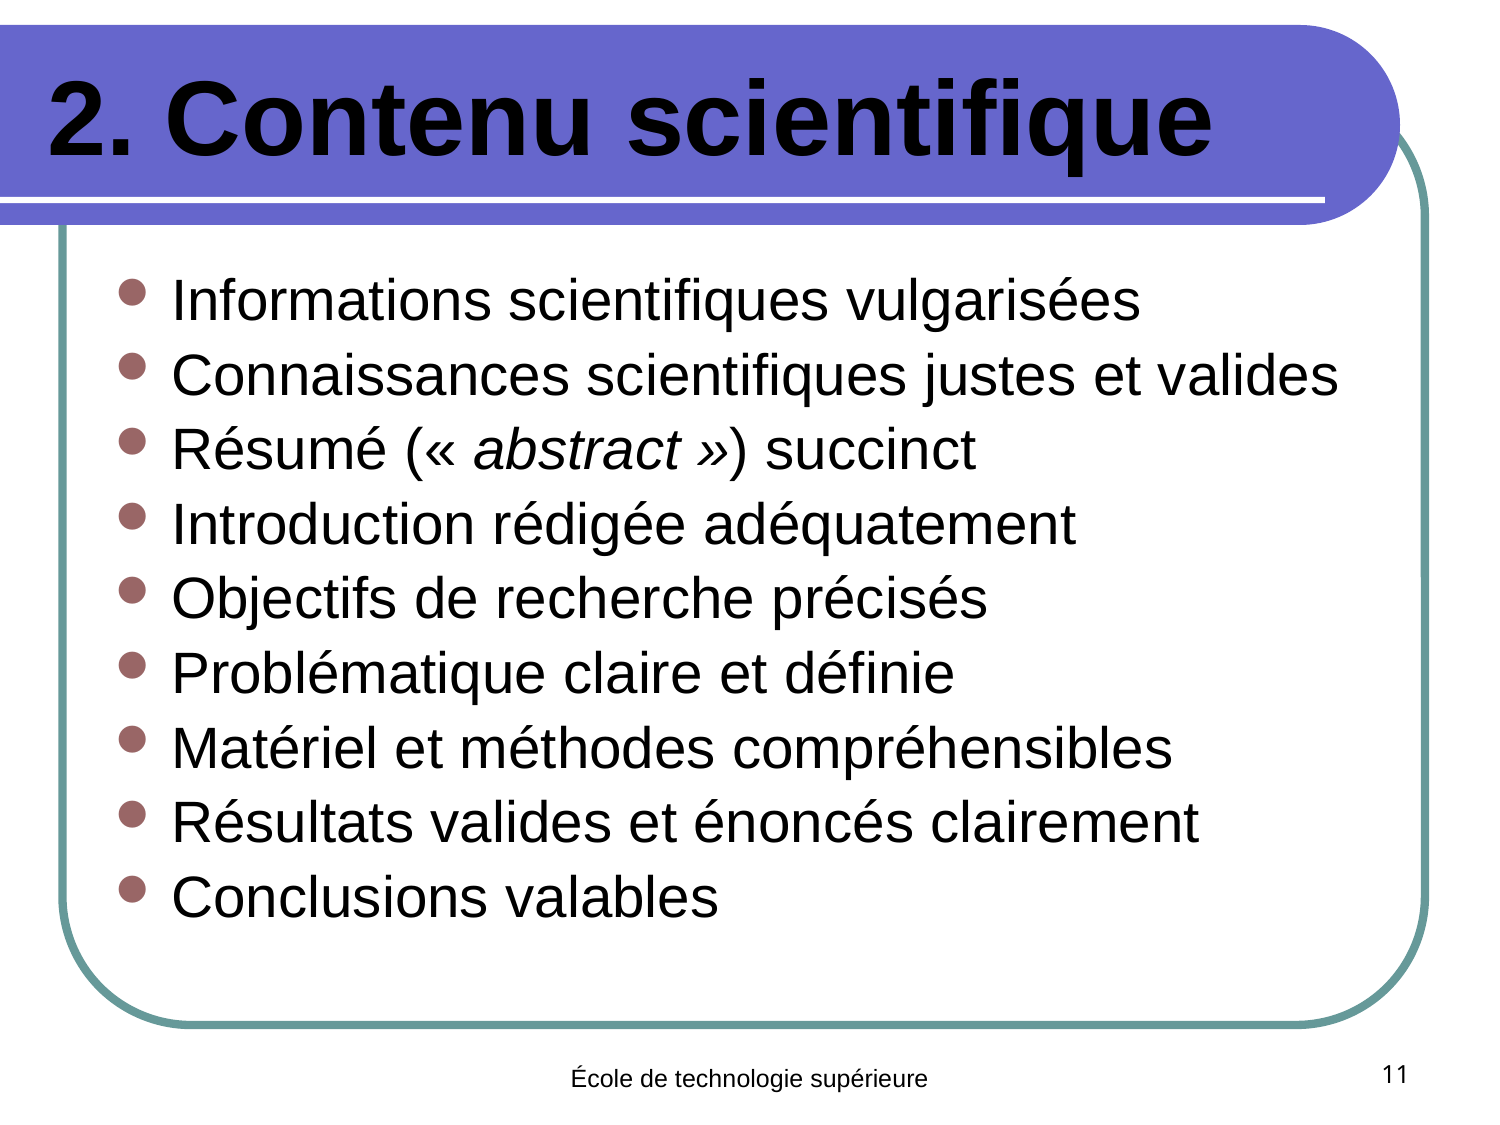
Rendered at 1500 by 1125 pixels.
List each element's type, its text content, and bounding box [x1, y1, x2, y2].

footer École de technologie supérieure [512, 1024, 988, 1101]
title 2. Contenu scientifique [32, 37, 1347, 188]
slide_number 11 [1074, 1024, 1426, 1101]
list Informations scientifiques vulgarisées Connaissances scientifiques justes et valides Résumé (« abstract ») succinct Introduction rédigée adéquatement Objectifs de recherche précisés Problématique claire et définie Matériel et méthodes compréhensibles Résultats valides et énoncés clairement Conclusions valables [99, 262, 1400, 988]
